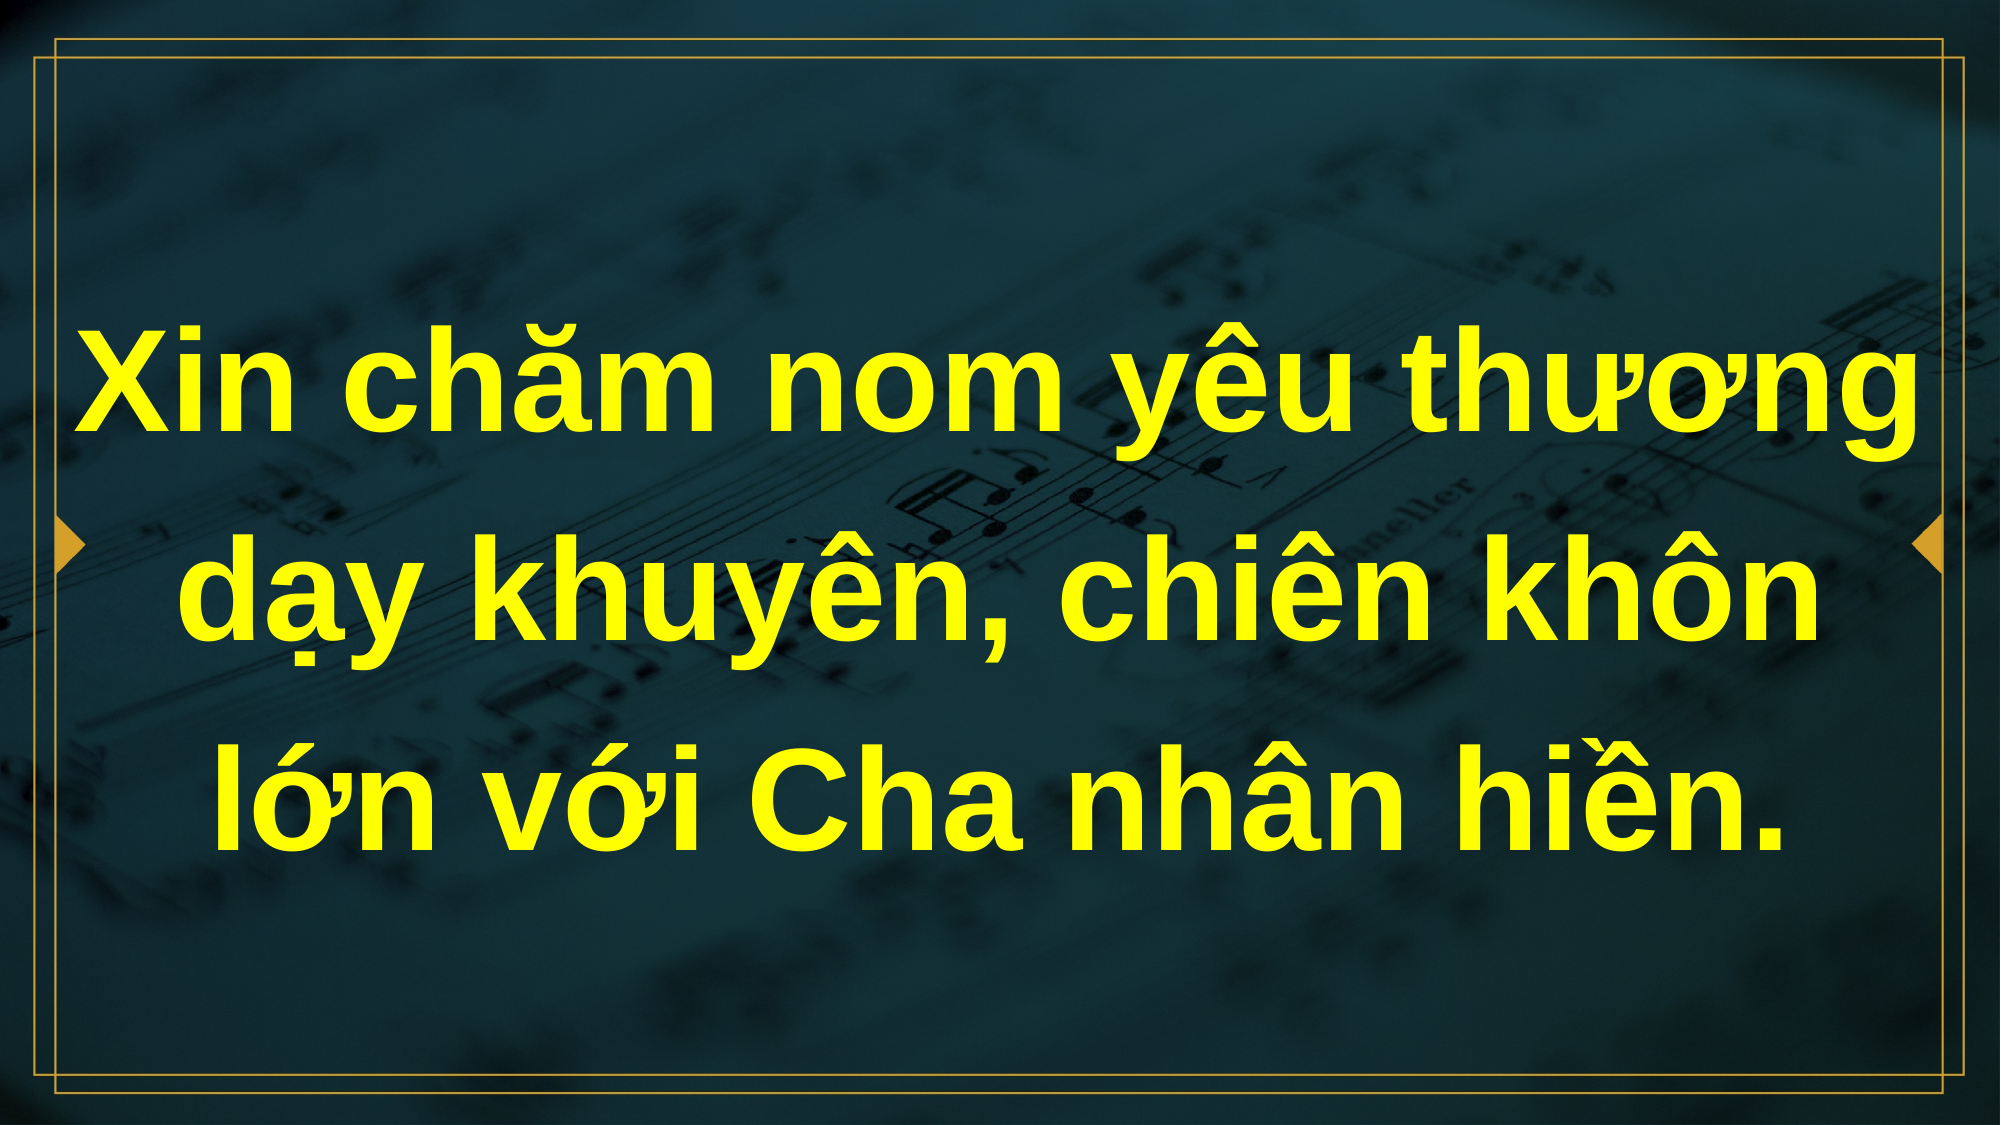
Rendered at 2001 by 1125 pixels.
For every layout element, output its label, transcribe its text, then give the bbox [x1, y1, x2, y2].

picture [0, 0, 2000, 1125]
title Xin chăm nom yêu thương dạy khuyên, chiên khôn lớn với Cha nhân hiền. [55, 53, 1945, 1077]
